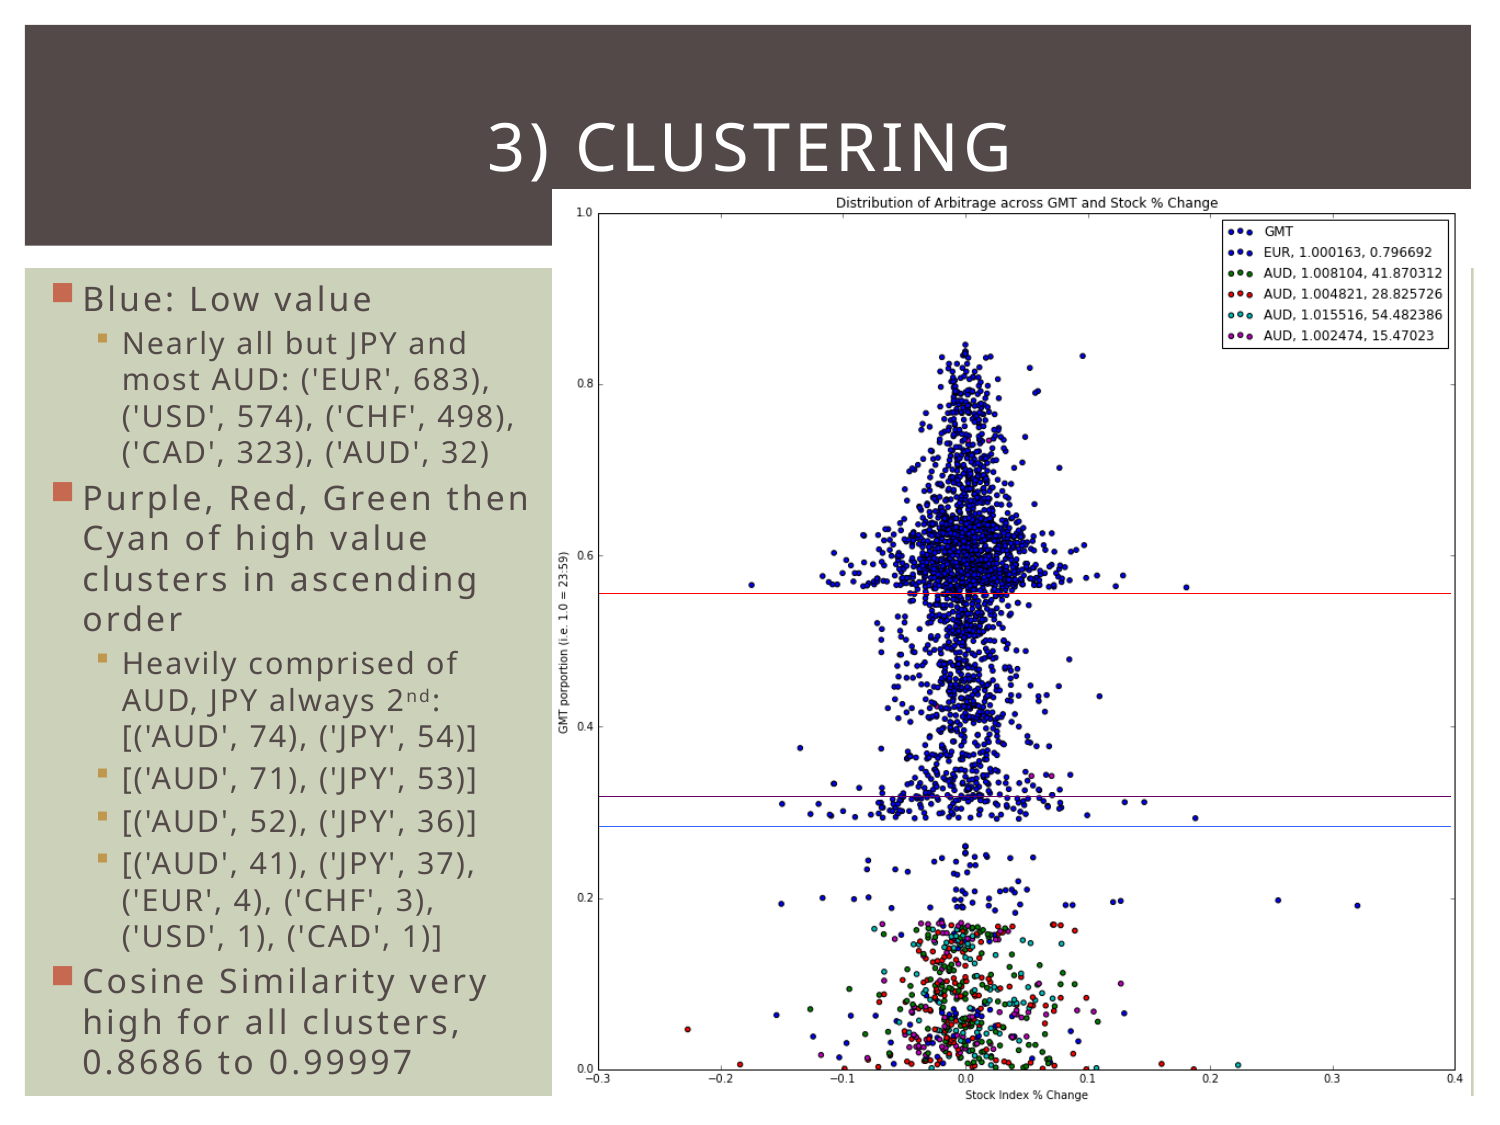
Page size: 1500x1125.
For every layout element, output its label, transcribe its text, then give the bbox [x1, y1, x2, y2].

title 3) Clustering [62, 58, 1438, 232]
list Blue: Low value Nearly all but JPY and most AUD: ('EUR', 683), ('USD', 574), ('CHF', 498), ('CAD', 323), ('AUD', 32) Purple, Red, Green then Cyan of high value clusters in ascending order Heavily comprised of AUD, JPY always 2nd:[('AUD', 74), ('JPY', 54)] [('AUD', 71), ('JPY', 53)] [('AUD', 52), ('JPY', 36)] [('AUD', 41), ('JPY', 37), ('EUR', 4), ('CHF', 3), ('USD', 1), ('CAD', 1)] Cosine Similarity very high for all clusters, 0.8686 to 0.99997 [28, 269, 547, 1109]
picture [552, 188, 1472, 1109]
